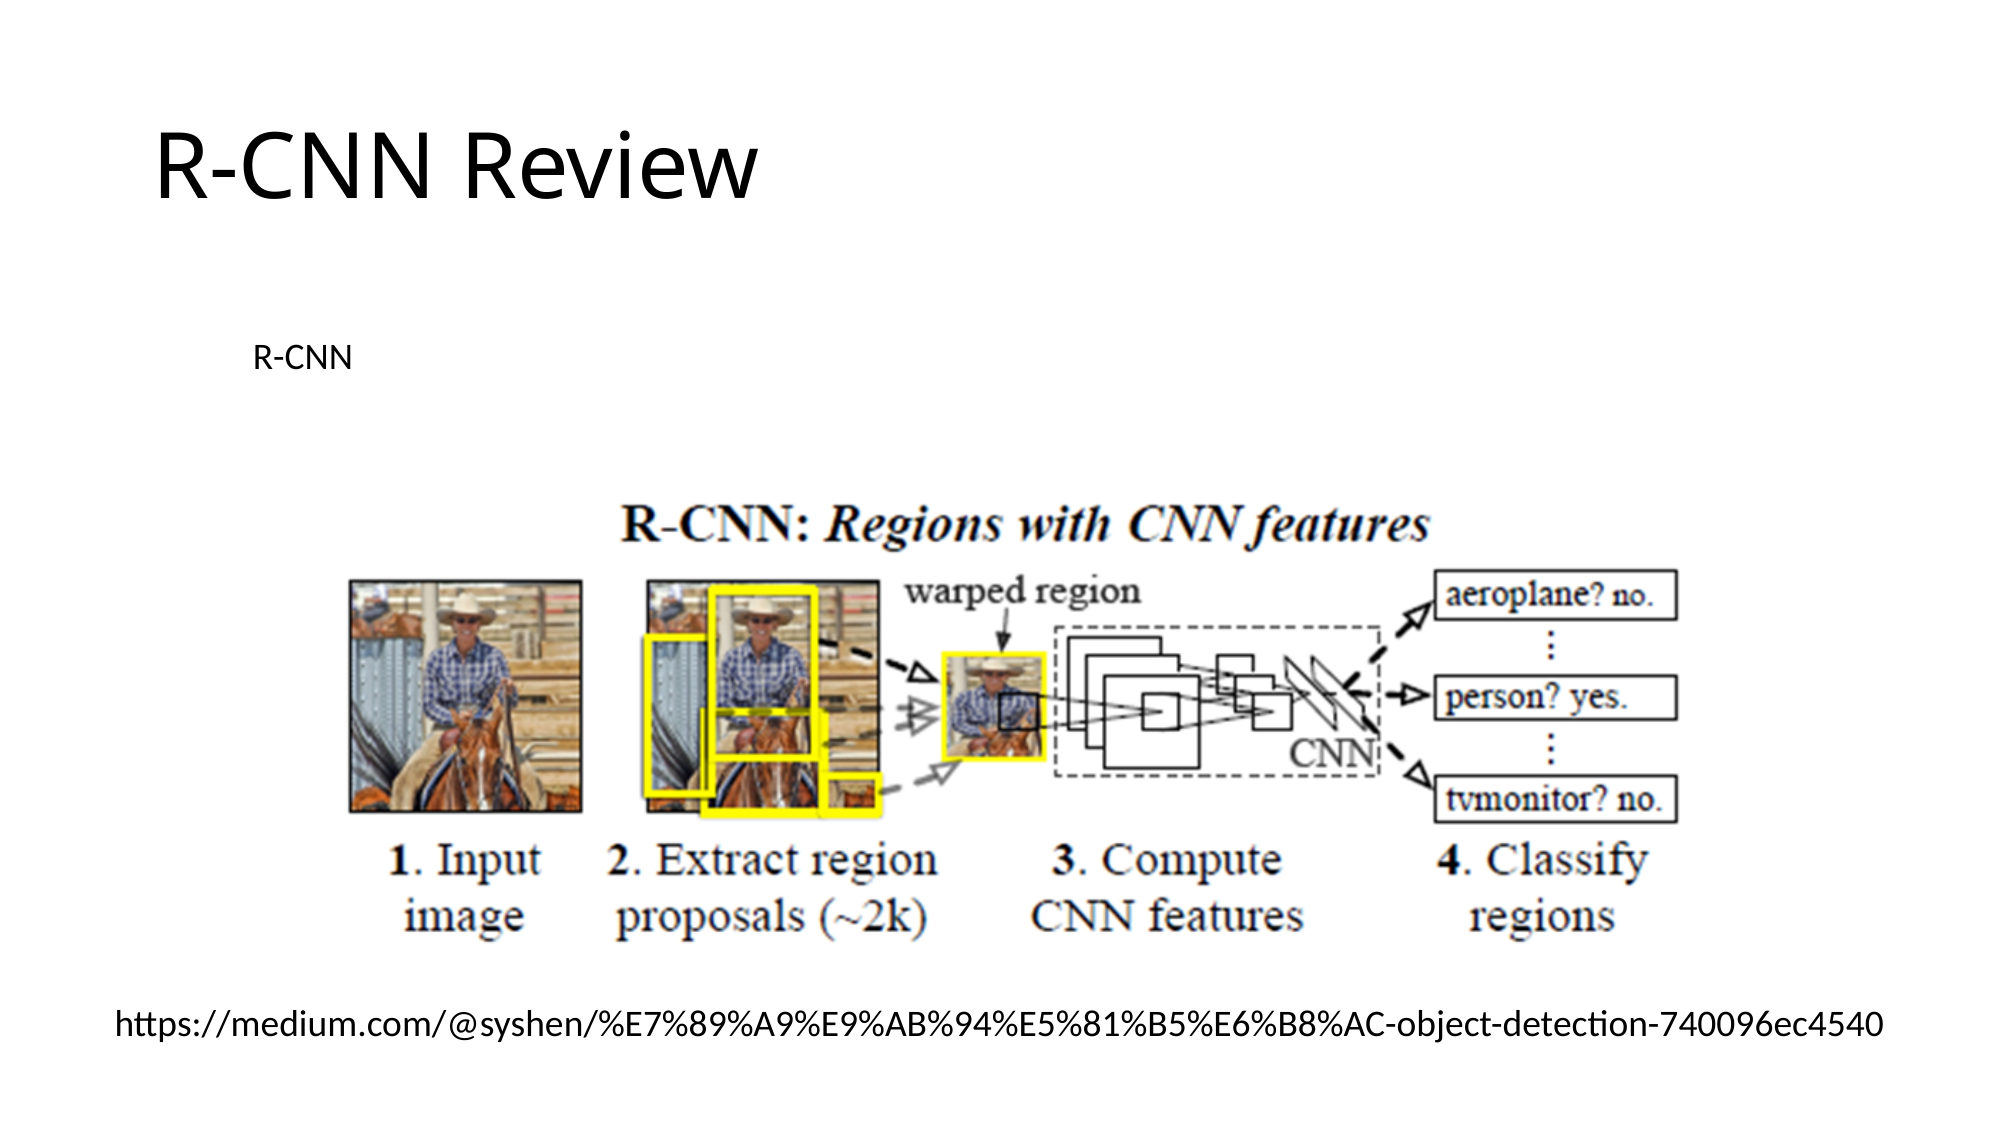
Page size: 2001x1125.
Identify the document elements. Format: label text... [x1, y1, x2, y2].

text_box R-CNN [238, 324, 369, 385]
text_box https://medium.com/@syshen/%E7%89%A9%E9%AB%94%E5%81%B5%E6%B8%AC-object-detection-740096ec4540 [99, 991, 1900, 1052]
title R-CNN Review [137, 59, 1863, 278]
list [303, 385, 1701, 962]
